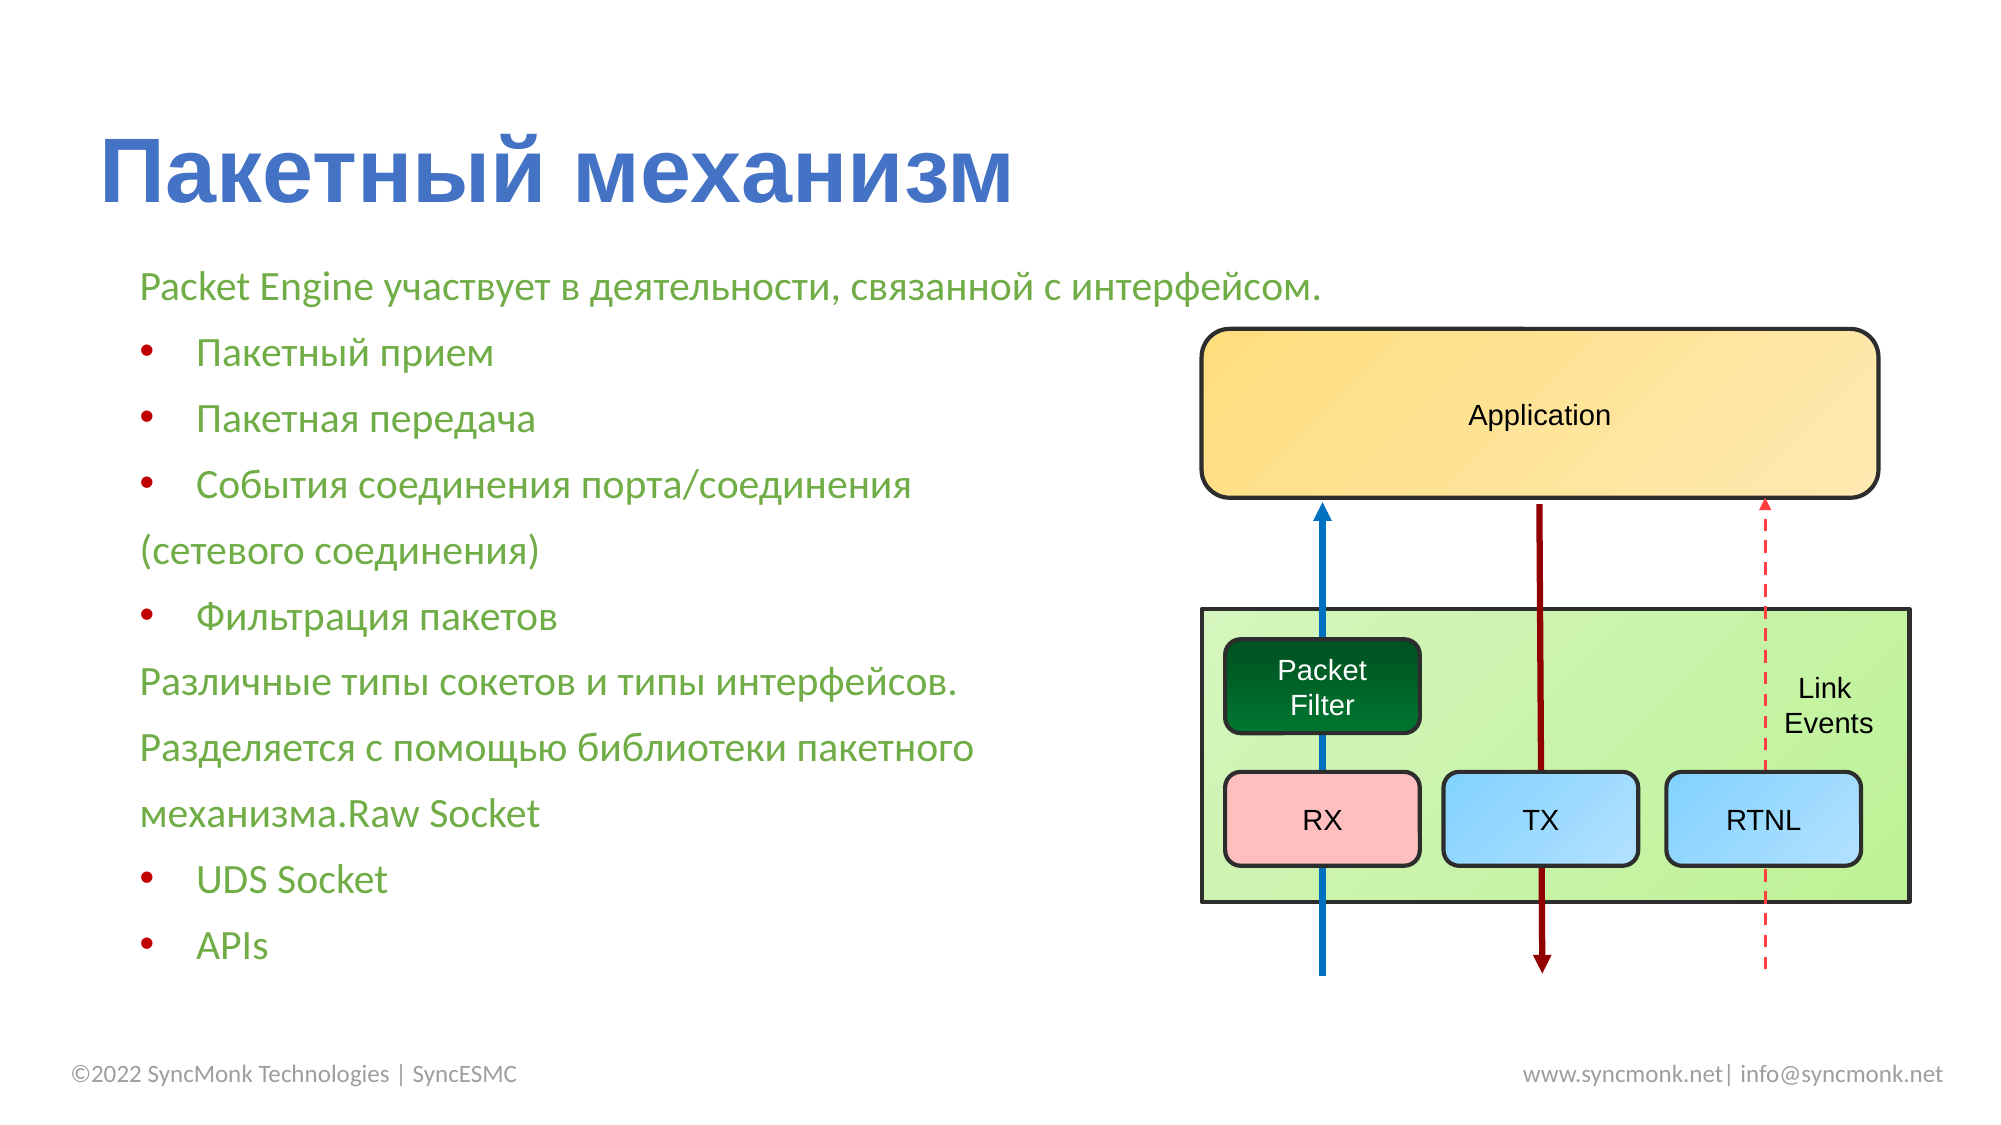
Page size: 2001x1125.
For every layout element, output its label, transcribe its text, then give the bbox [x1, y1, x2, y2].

title Пакетный механизм [85, 34, 1453, 223]
text_box www.syncmonk.net| info@syncmonk.net [1283, 1042, 1959, 1103]
footer ©2022 SyncMonk Technologies | SyncESMC [55, 1042, 731, 1103]
list Packet Engine участвует в деятельности, связанной с интерфейсом. Пакетный прием Пакетная передача События соединения порта/соединения (сетевого соединения) Фильтрация пакетов Различные типы сокетов и типы интерфейсов. Разделяется с помощью библиотеки пакетного механизма.Raw Socket UDS Socket APIs [87, 256, 1472, 1000]
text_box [1201, 328, 1967, 976]
